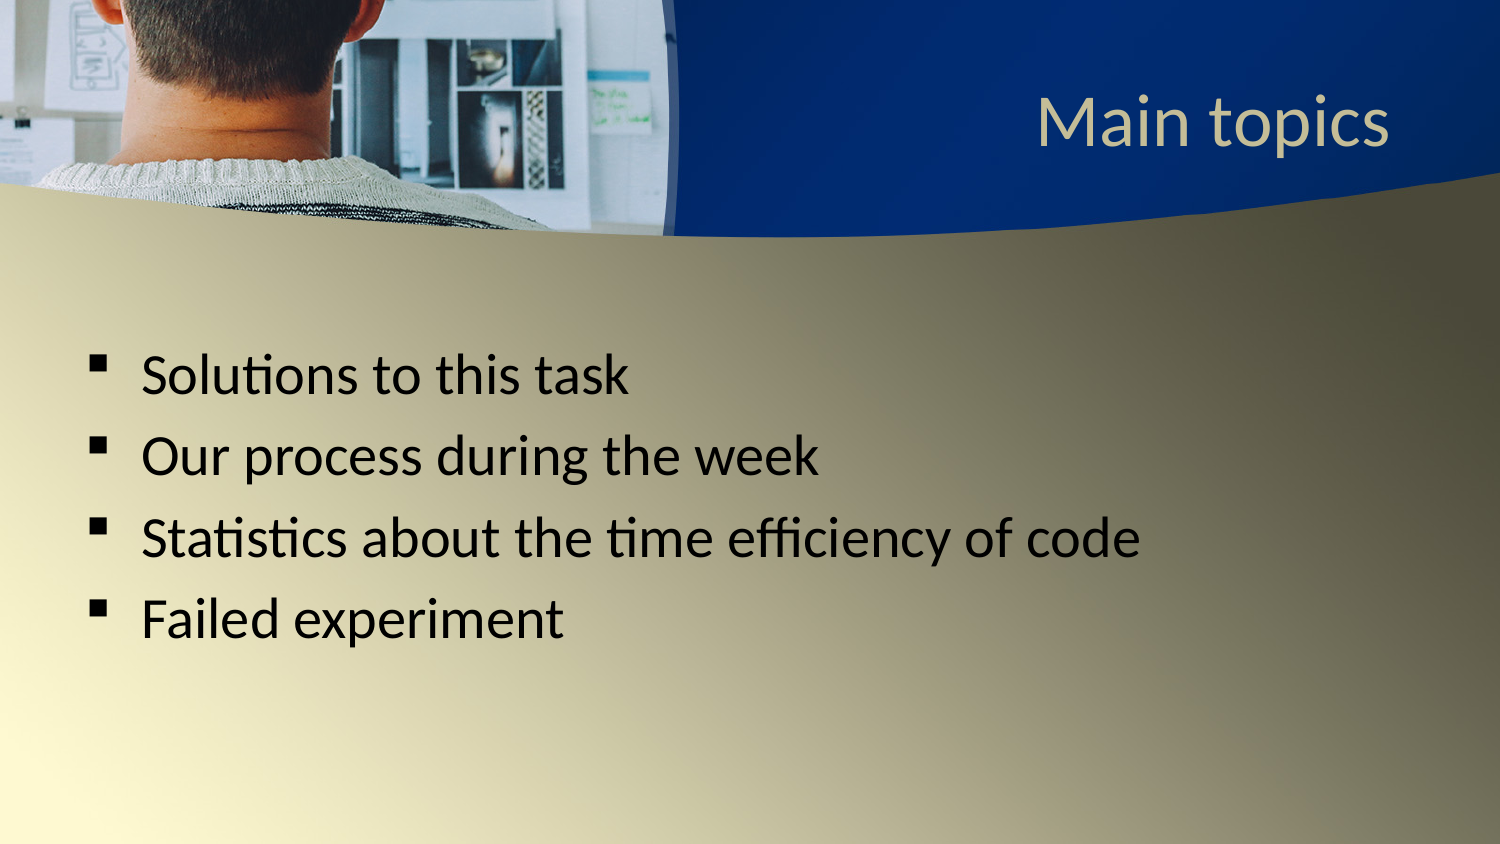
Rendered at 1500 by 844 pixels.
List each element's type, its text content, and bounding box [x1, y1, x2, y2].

list Solutions to this task Our process during the week Statistics about the time efficiency of code Failed experiment [70, 246, 1423, 756]
title Main topics [70, 53, 1423, 179]
picture [0, 0, 1500, 844]
